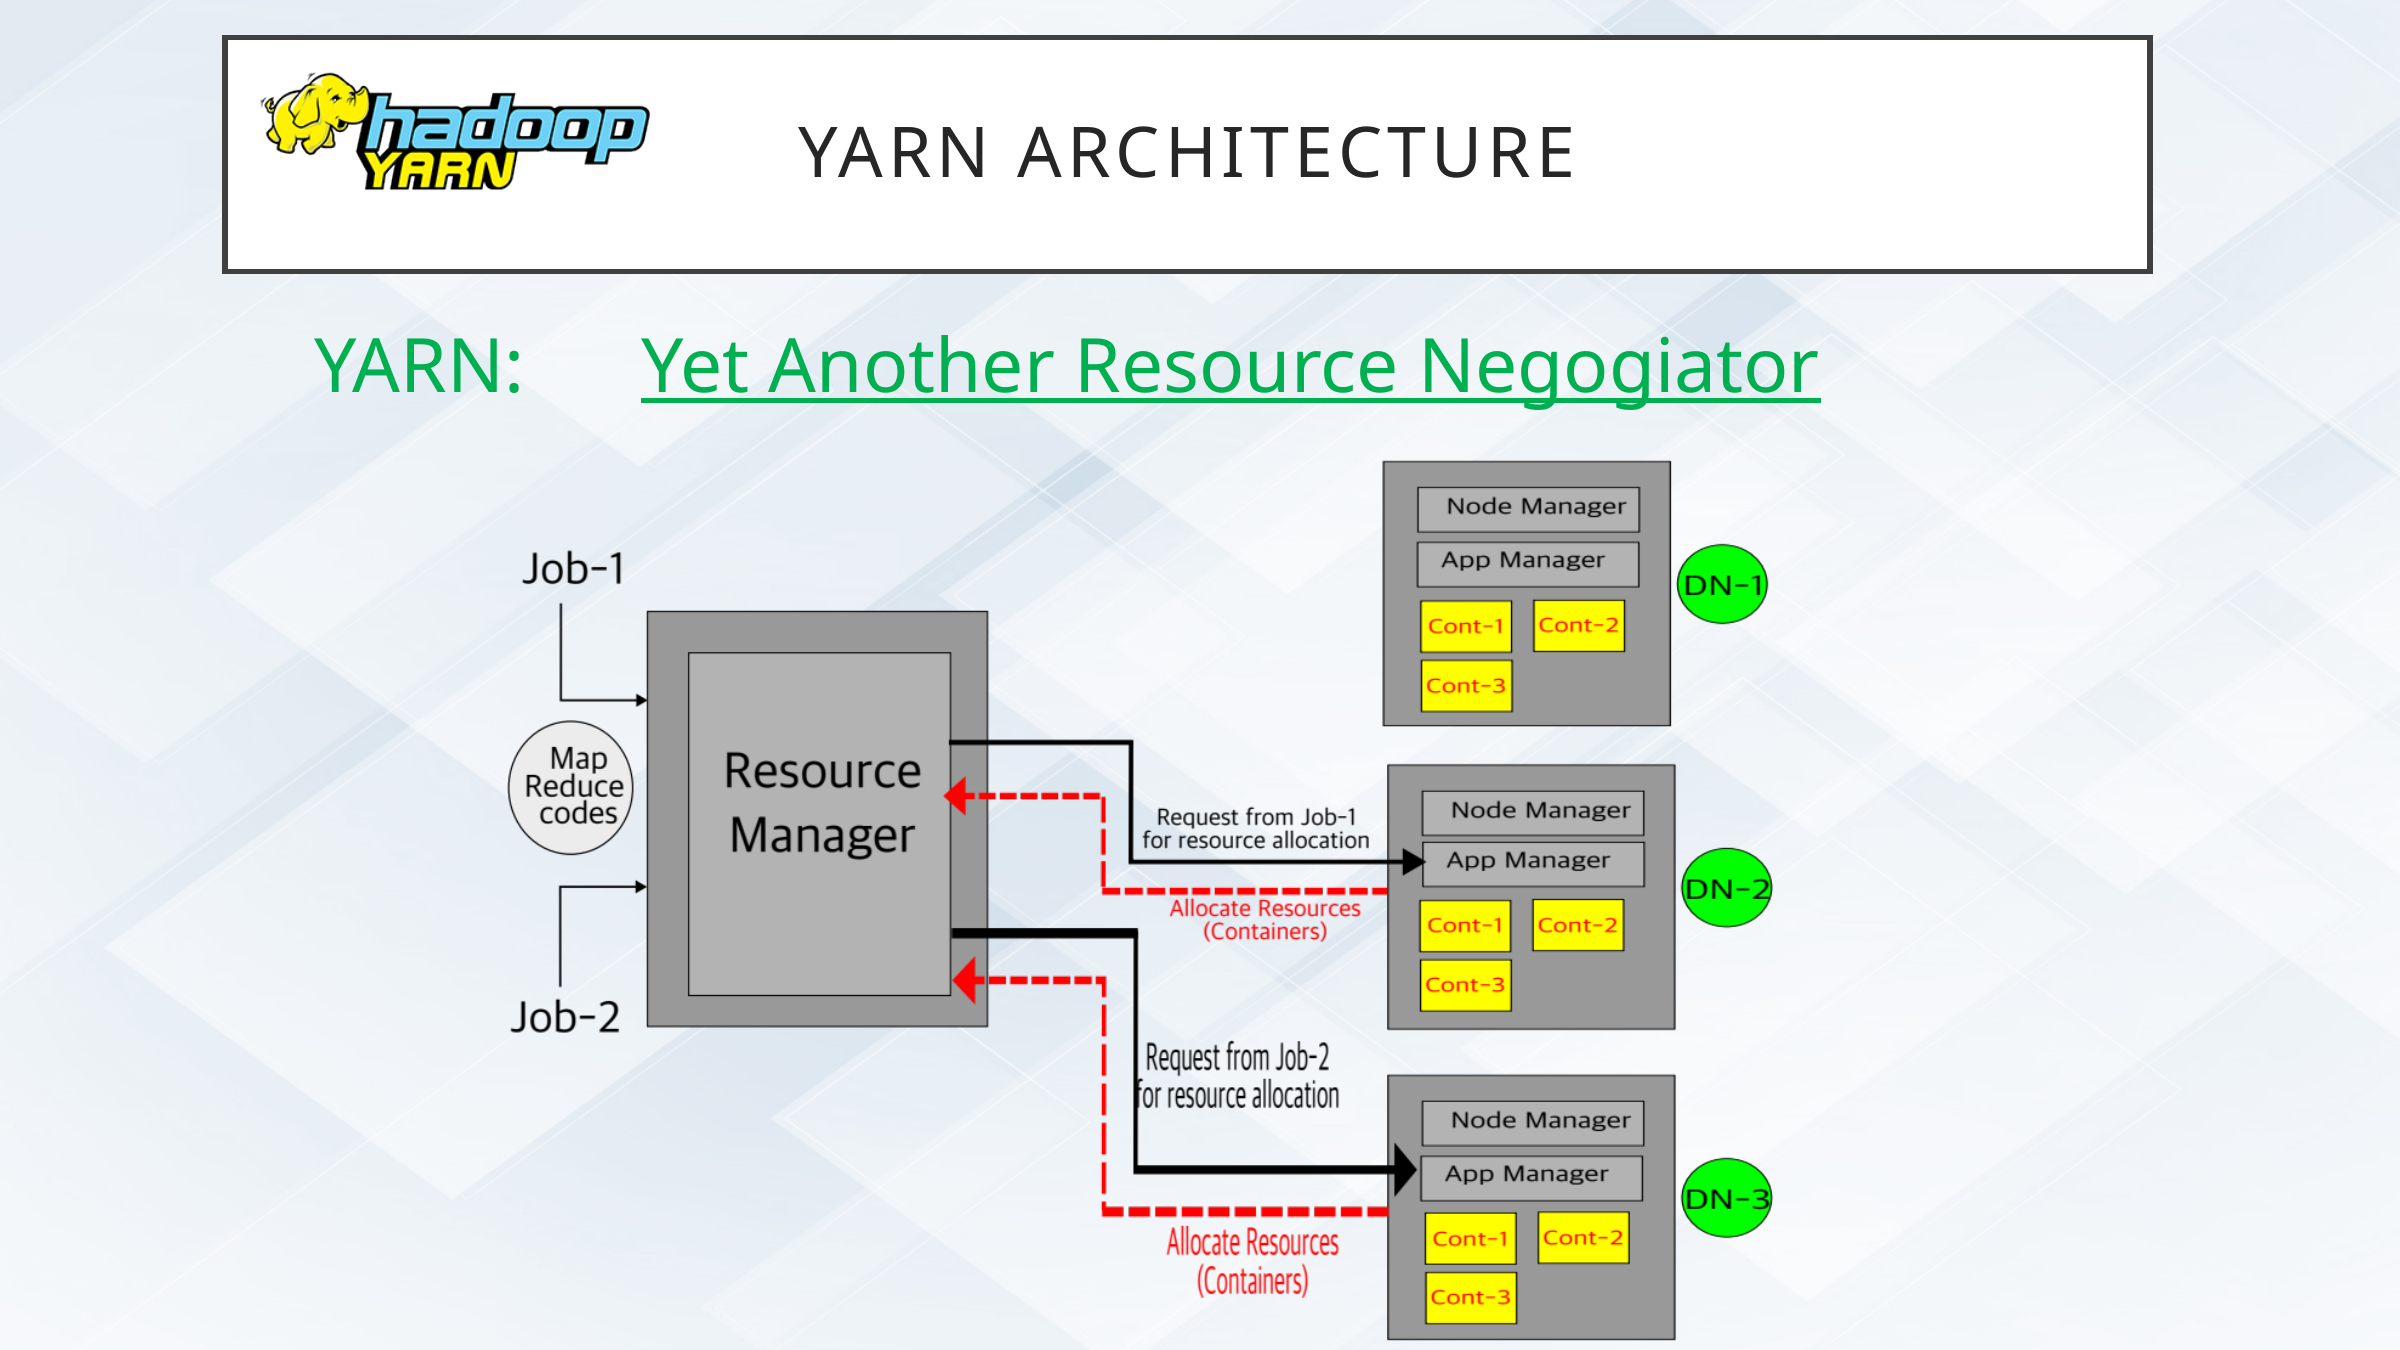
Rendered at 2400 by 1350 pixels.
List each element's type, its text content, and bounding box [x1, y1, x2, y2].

title Yarn Architecture [222, 35, 2153, 274]
text_box YARN: Yet Another Resource Negogiator [225, 309, 2125, 415]
picture [499, 448, 1775, 1348]
picture [252, 2, 666, 265]
